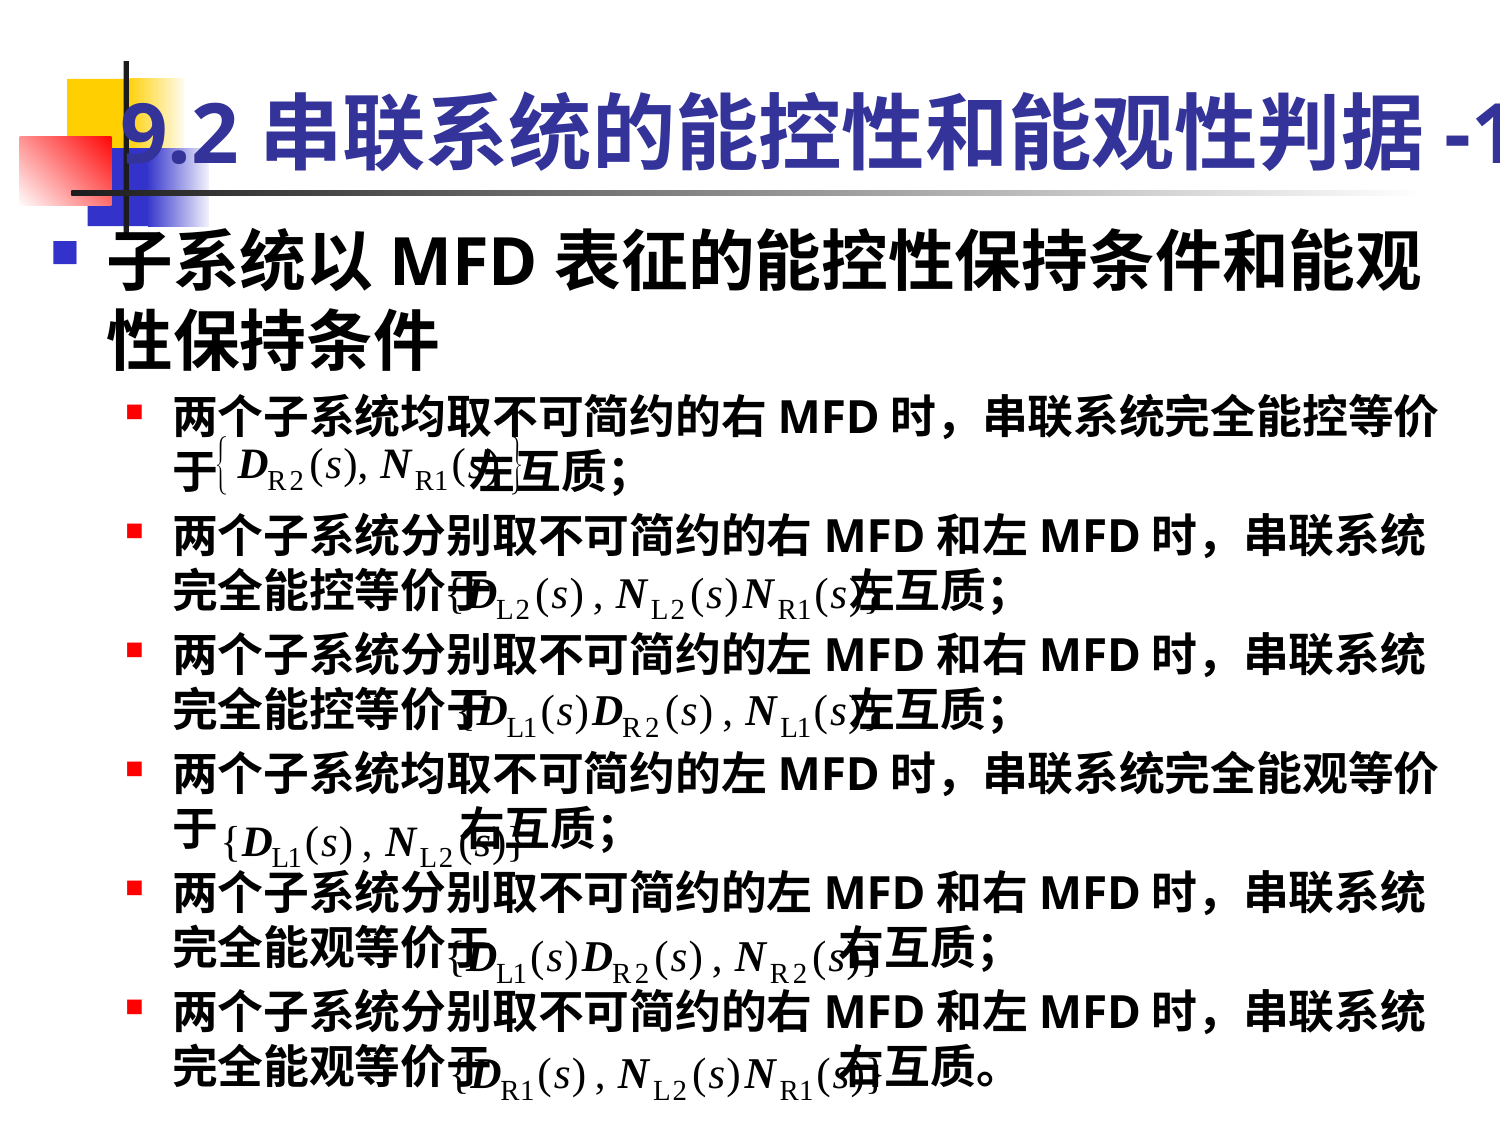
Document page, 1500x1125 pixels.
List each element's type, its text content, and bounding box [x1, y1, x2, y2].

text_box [450, 679, 890, 748]
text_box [440, 925, 888, 994]
title 9.2串联系统的能控性和能观性判据-1 [105, 1, 1500, 188]
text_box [216, 810, 533, 878]
list 子系统以MFD表征的能控性保持条件和能观性保持条件 两个子系统均取不可简约的右MFD时，串联系统完全能控等价于 左互质； 两个子系统分别取不可简约的右MFD和左MFD时，串联系统完全能控等价于 左互质； 两个子系统分别取不可简约的左MFD和右MFD时，串联系统完全能控等价于 左互质； 两个子系统均取不可简约的左MFD时，串联系统完全能观等价于 右互质； 两个子系统分别取不可简约的左MFD和右MFD时，串联系统完全能观等价于 右互质； 两个子系统分别取不可简约的右MFD和左MFD时，串联系统完全能观等价于 右互质。 [34, 210, 1466, 1007]
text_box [440, 561, 892, 630]
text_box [210, 433, 539, 505]
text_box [444, 1042, 892, 1111]
